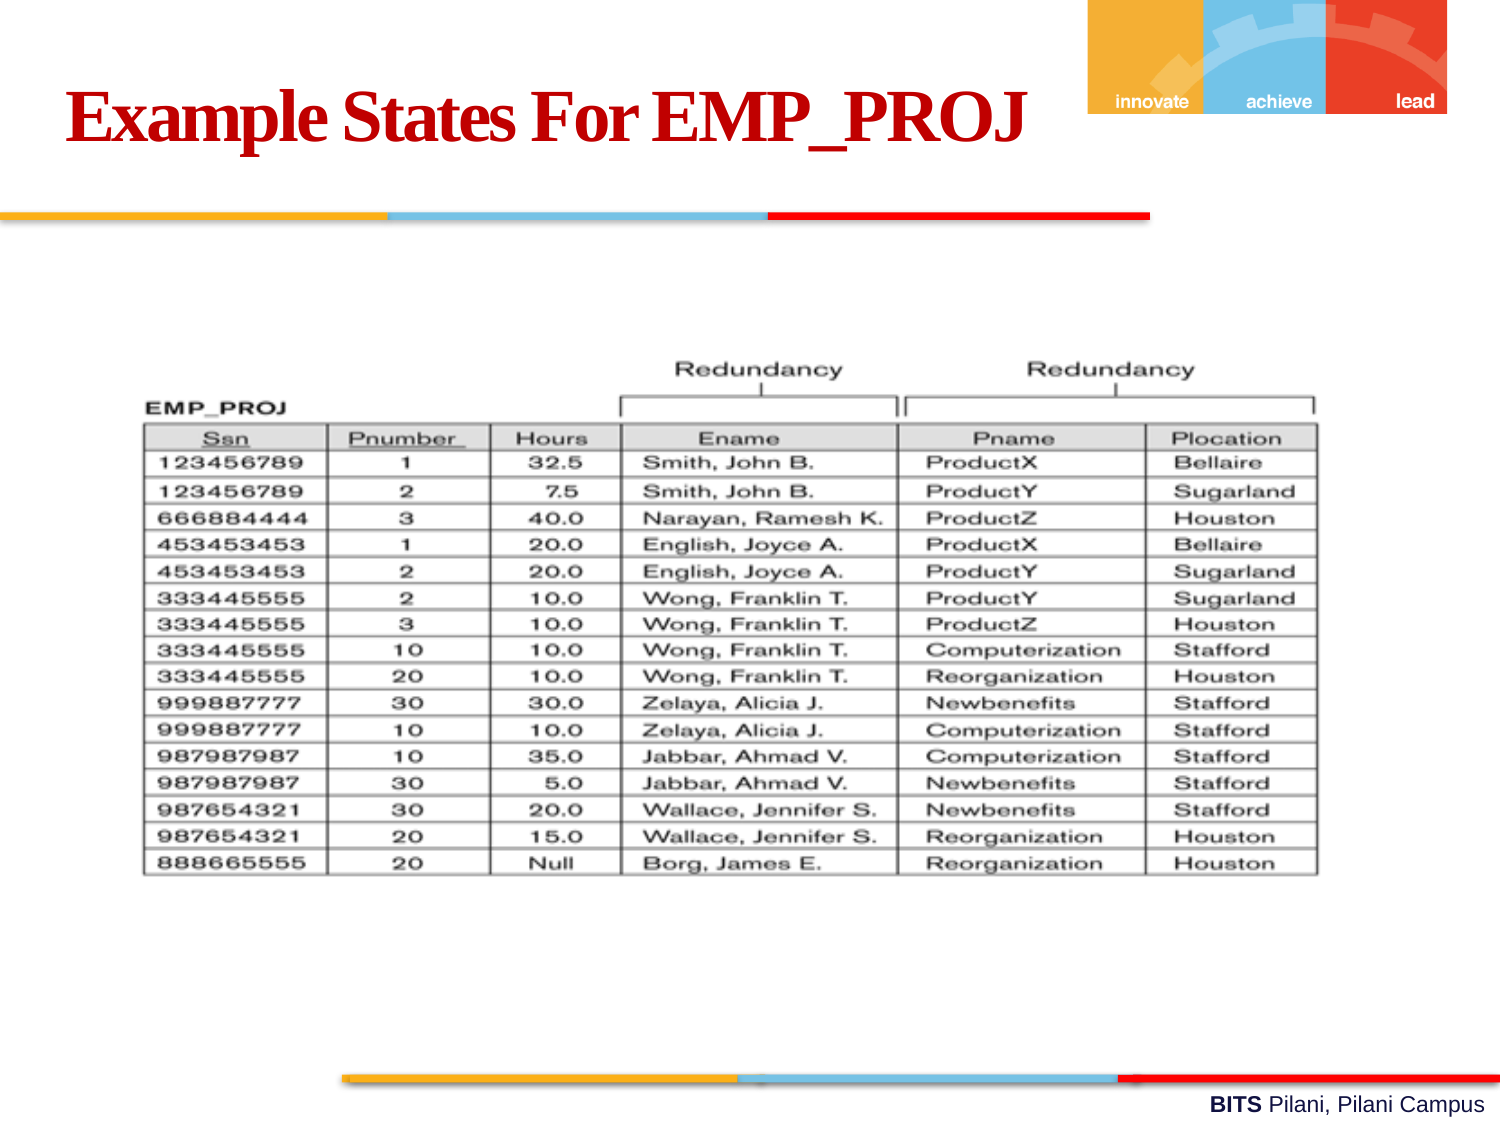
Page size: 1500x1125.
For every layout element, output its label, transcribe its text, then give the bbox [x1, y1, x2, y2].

picture [1087, 0, 1448, 114]
list Example States For EMP_PROJ [50, 24, 1088, 213]
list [140, 316, 1360, 927]
